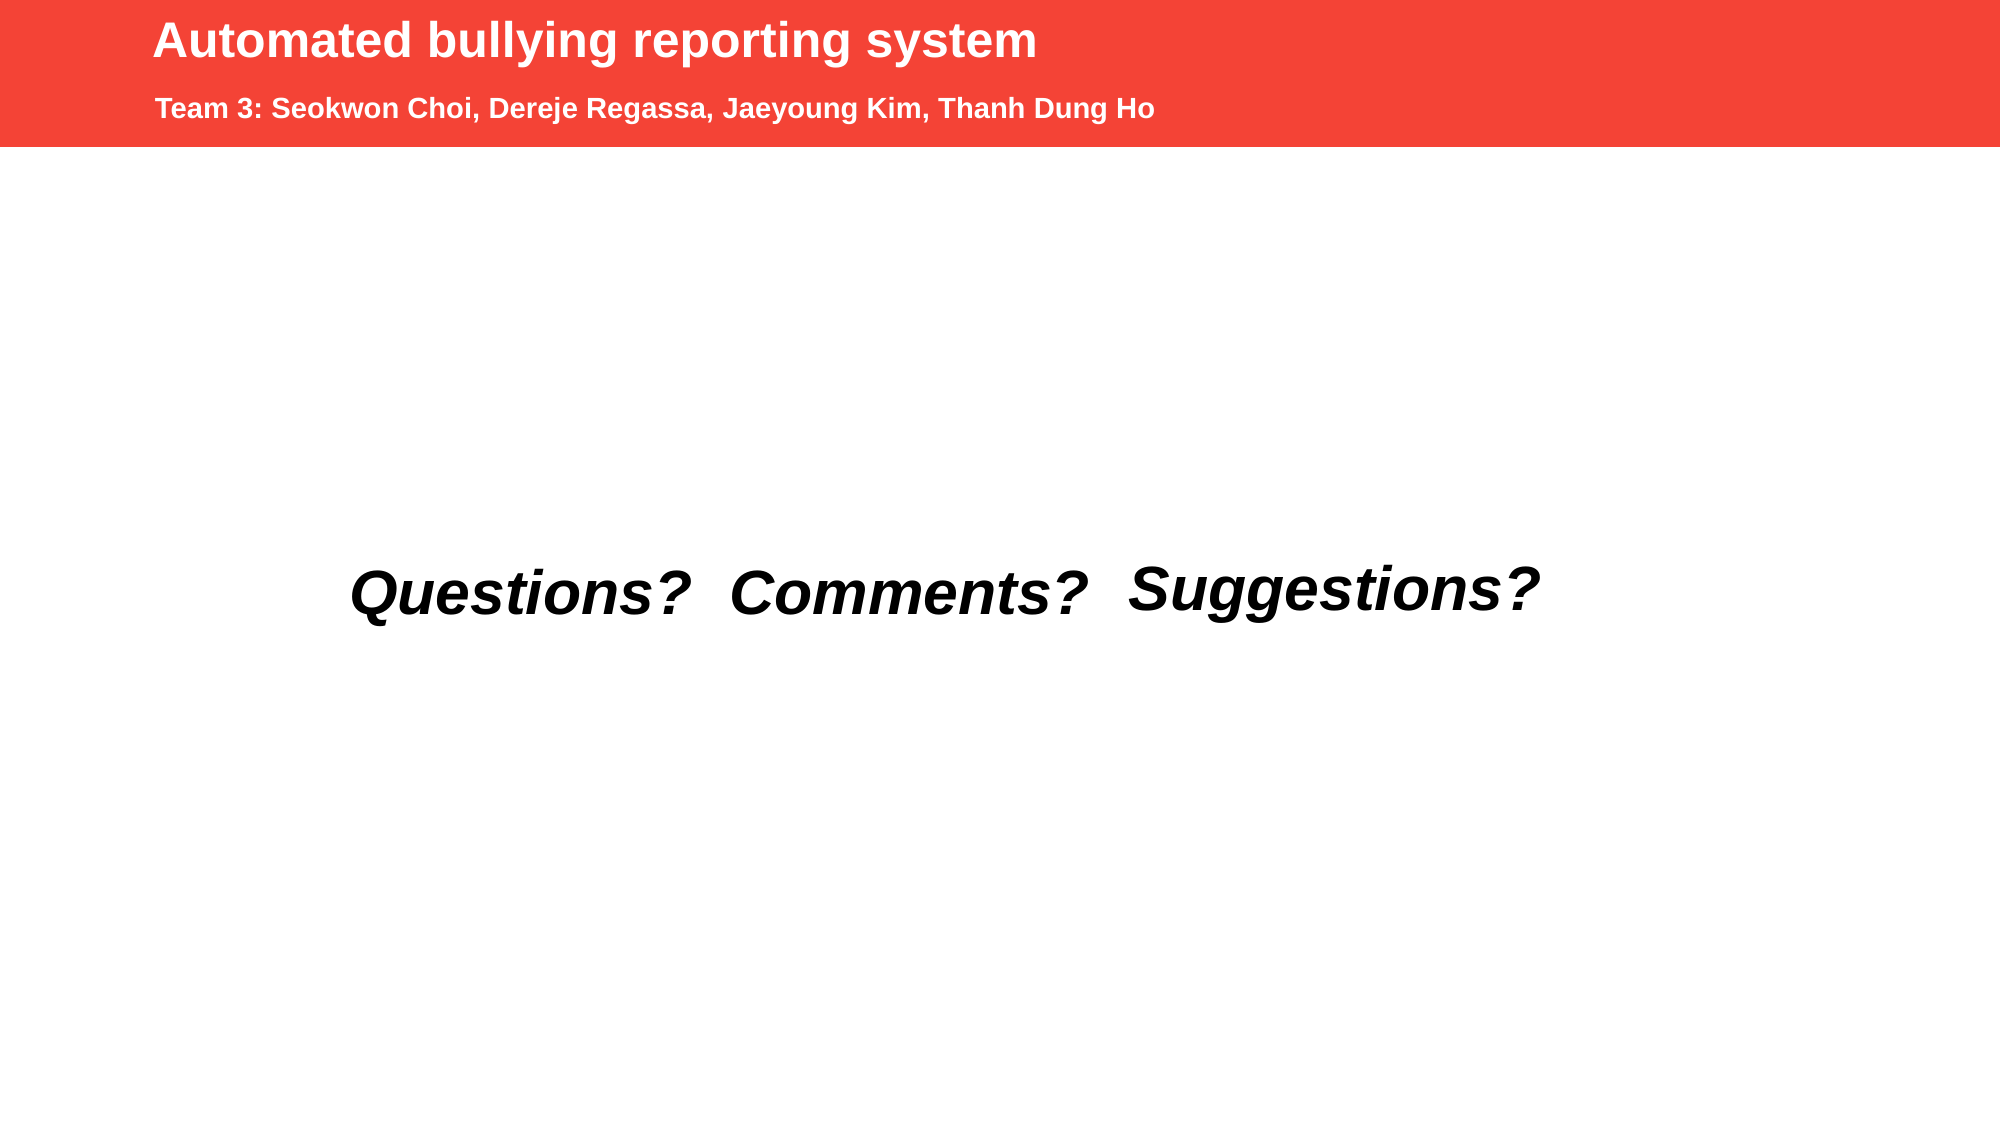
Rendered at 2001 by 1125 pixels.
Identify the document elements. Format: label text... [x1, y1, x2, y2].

text_box Automated bullying reporting system [137, 6, 1863, 95]
text_box [0, 0, 2000, 147]
text_box Questions? [334, 544, 714, 635]
text_box Team 3: Seokwon Choi, Dereje Regassa, Jaeyoung Kim, Thanh Dung Ho [139, 82, 1171, 132]
text_box Suggestions? [1113, 540, 1557, 631]
text_box Comments? [714, 544, 1106, 635]
